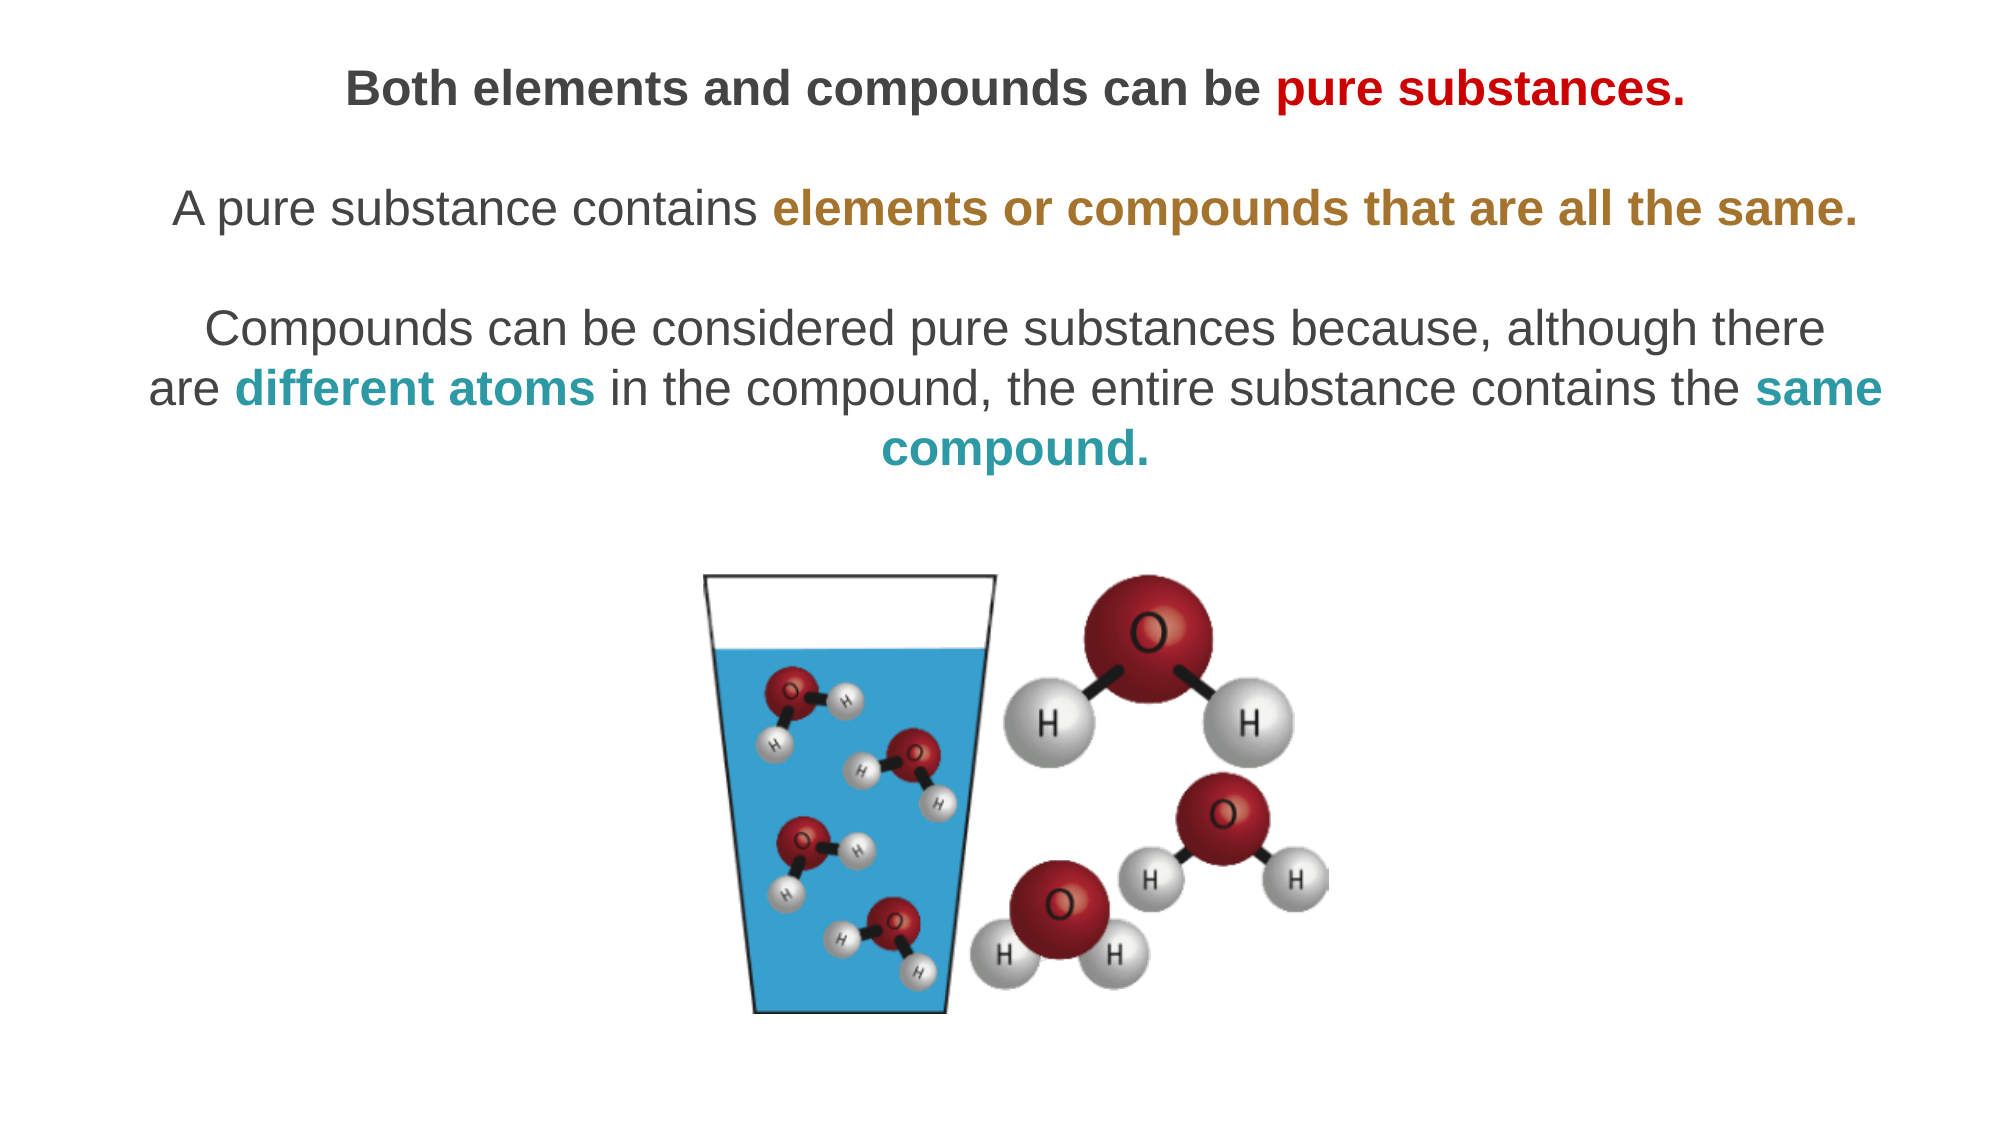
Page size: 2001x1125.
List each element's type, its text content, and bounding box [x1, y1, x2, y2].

text_box Both elements and compounds can be pure substances. A pure substance contains elements or compounds that are all the same. Compounds can be considered pure substances because, although there are different atoms in the compound, the entire substance contains the same compound. [93, 48, 1938, 484]
picture [703, 574, 1329, 1014]
